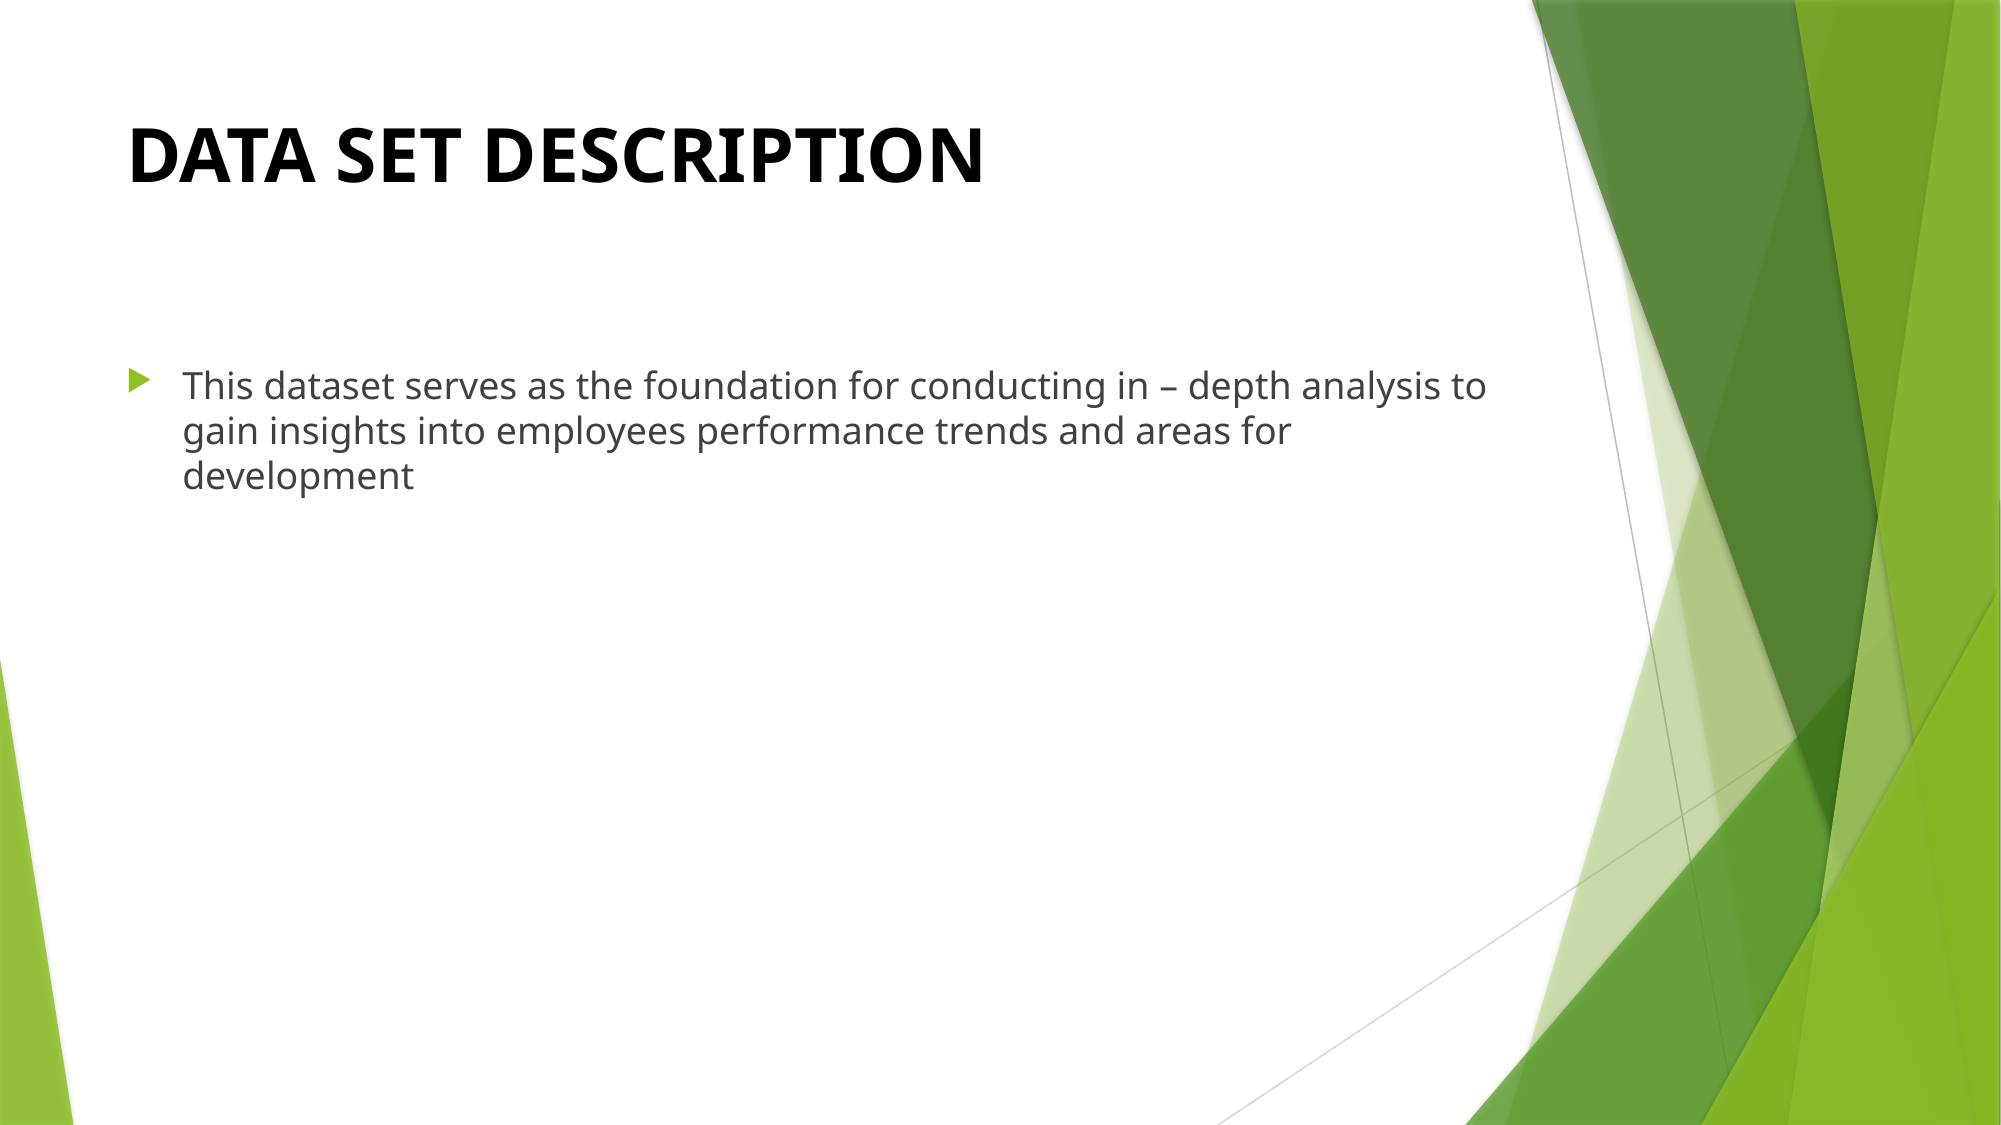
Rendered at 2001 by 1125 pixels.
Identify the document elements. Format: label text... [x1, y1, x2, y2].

title DATA SET DESCRIPTION [111, 99, 1522, 317]
list This dataset serves as the foundation for conducting in – depth analysis to gain insights into employees performance trends and areas for development [111, 354, 1522, 992]
